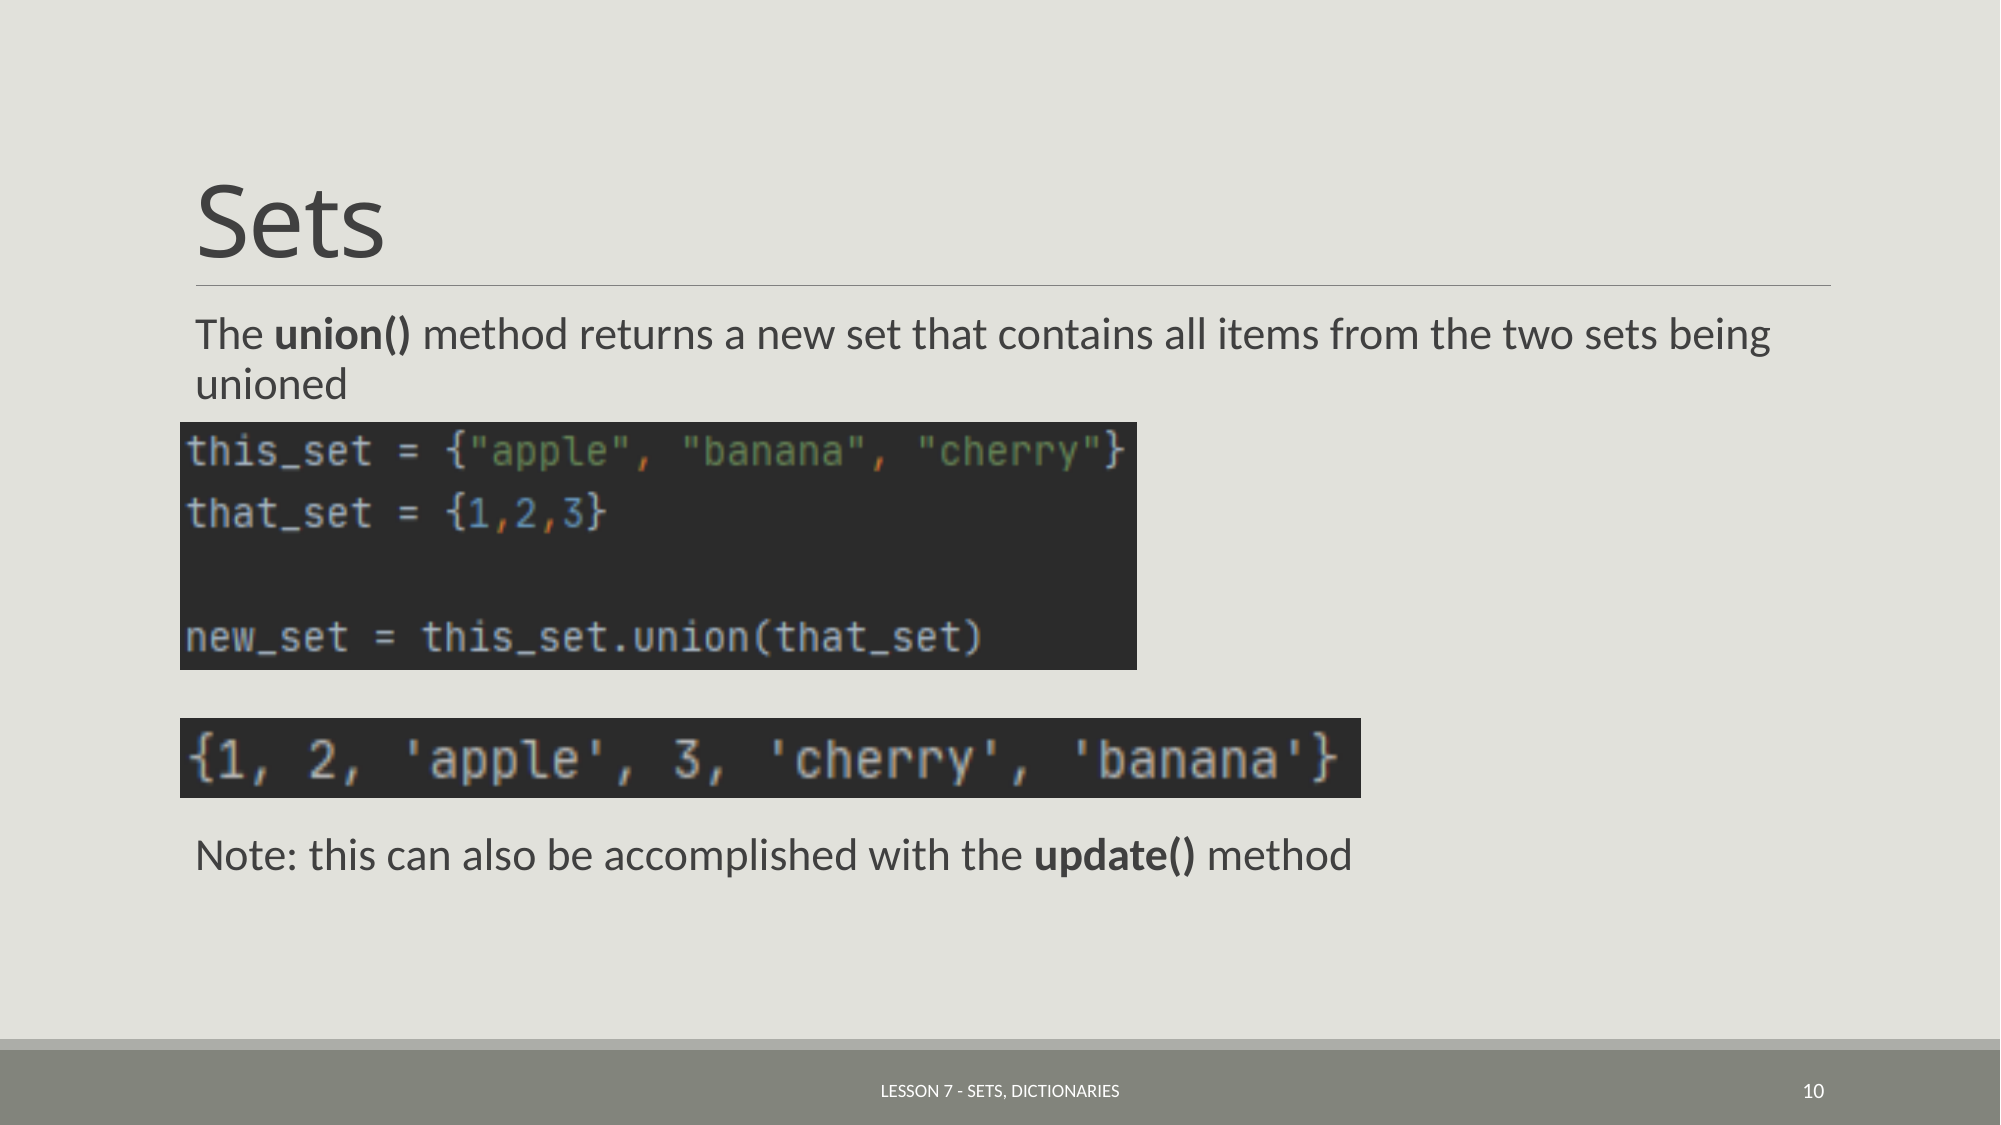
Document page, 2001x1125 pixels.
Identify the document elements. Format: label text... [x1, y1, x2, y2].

slide_number 10 [1624, 1059, 1840, 1120]
list The union() method returns a new set that contains all items from the two sets being unioned Note: this can also be accomplished with the update() method [180, 302, 1830, 963]
footer Lesson 7 - Sets, Dictionaries [604, 1059, 1396, 1120]
picture [179, 717, 1362, 799]
title Sets [180, 47, 1830, 285]
picture [179, 422, 1138, 671]
